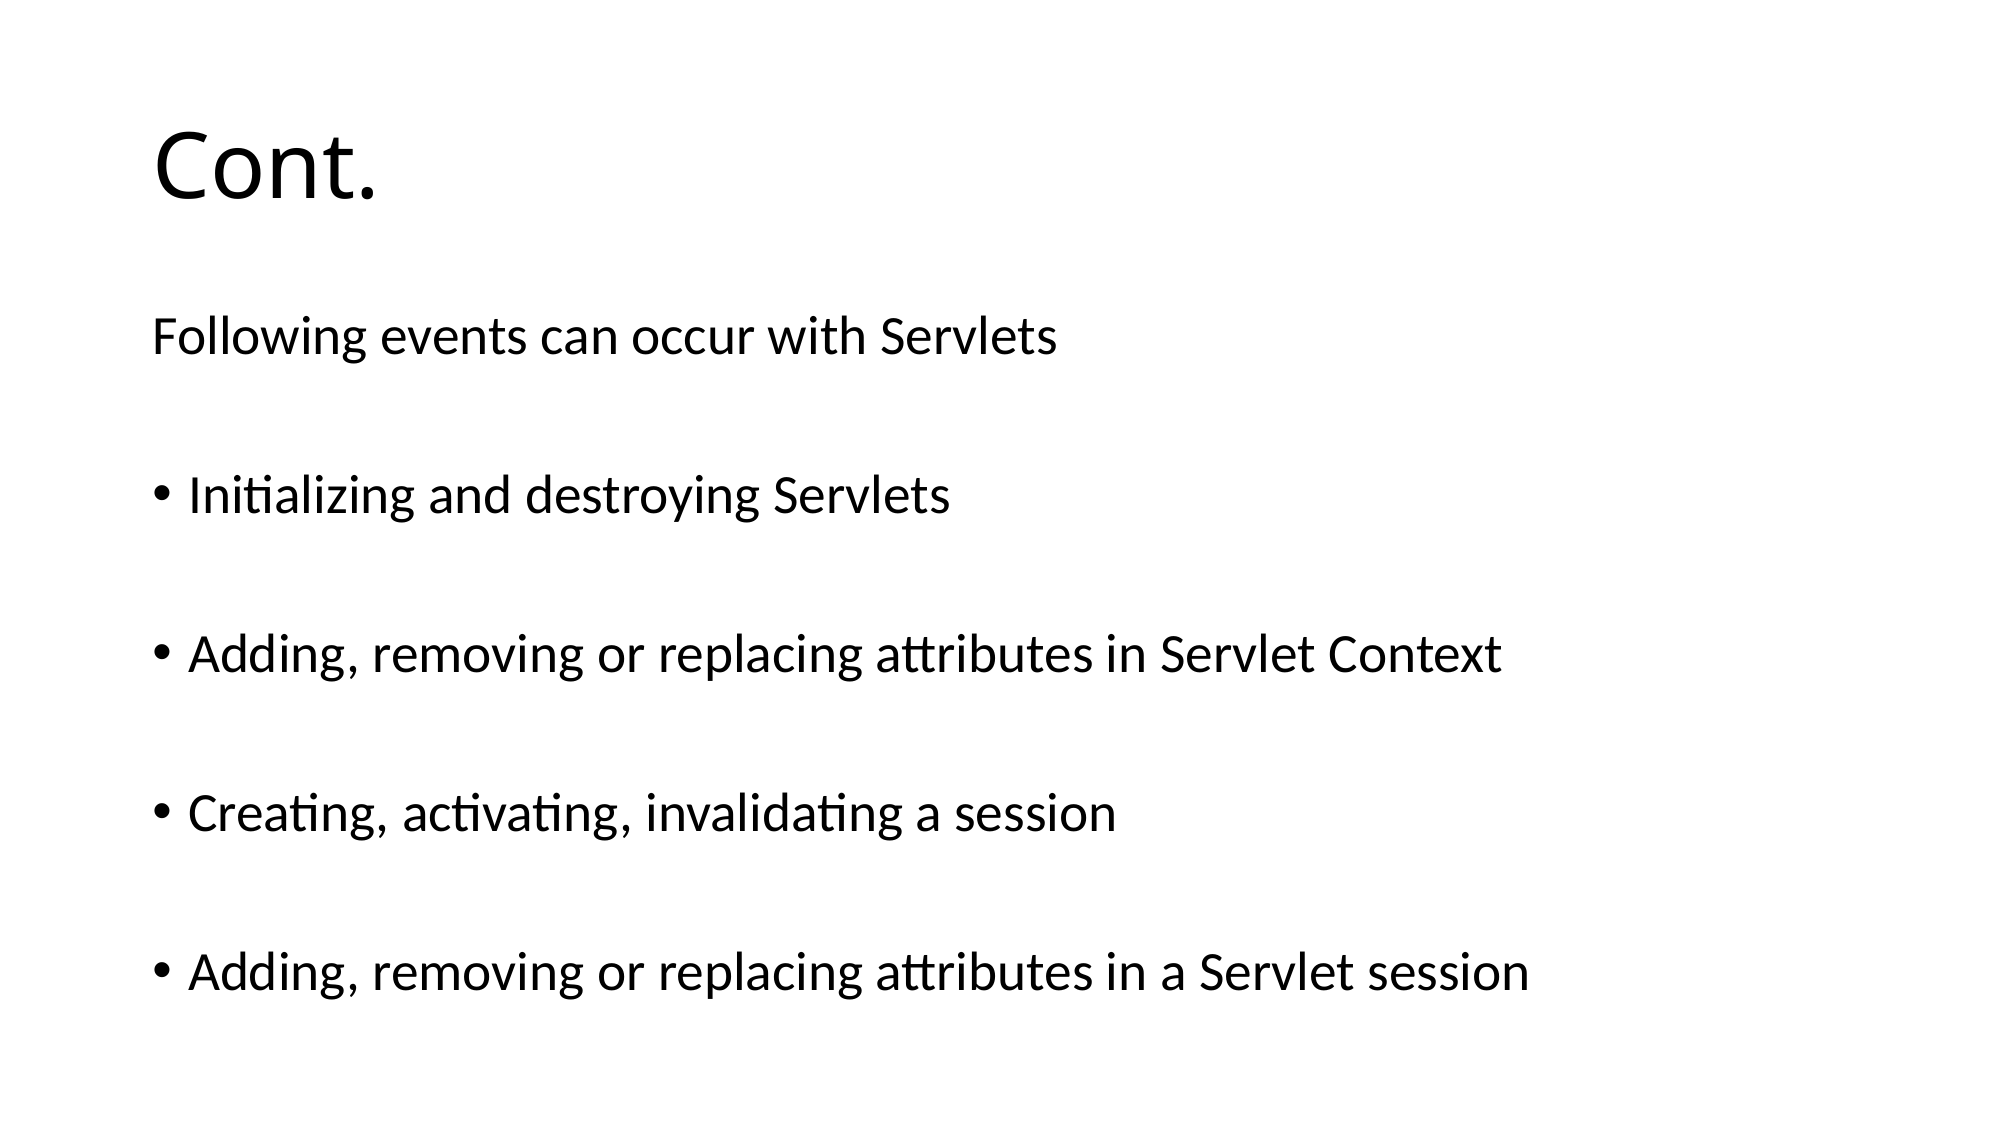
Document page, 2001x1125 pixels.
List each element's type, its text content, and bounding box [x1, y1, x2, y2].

list Following events can occur with Servlets Initializing and destroying Servlets Adding, removing or replacing attributes in Servlet Context Creating, activating, invalidating a session Adding, removing or replacing attributes in a Servlet session [137, 299, 1863, 1014]
title Cont. [137, 59, 1863, 278]
